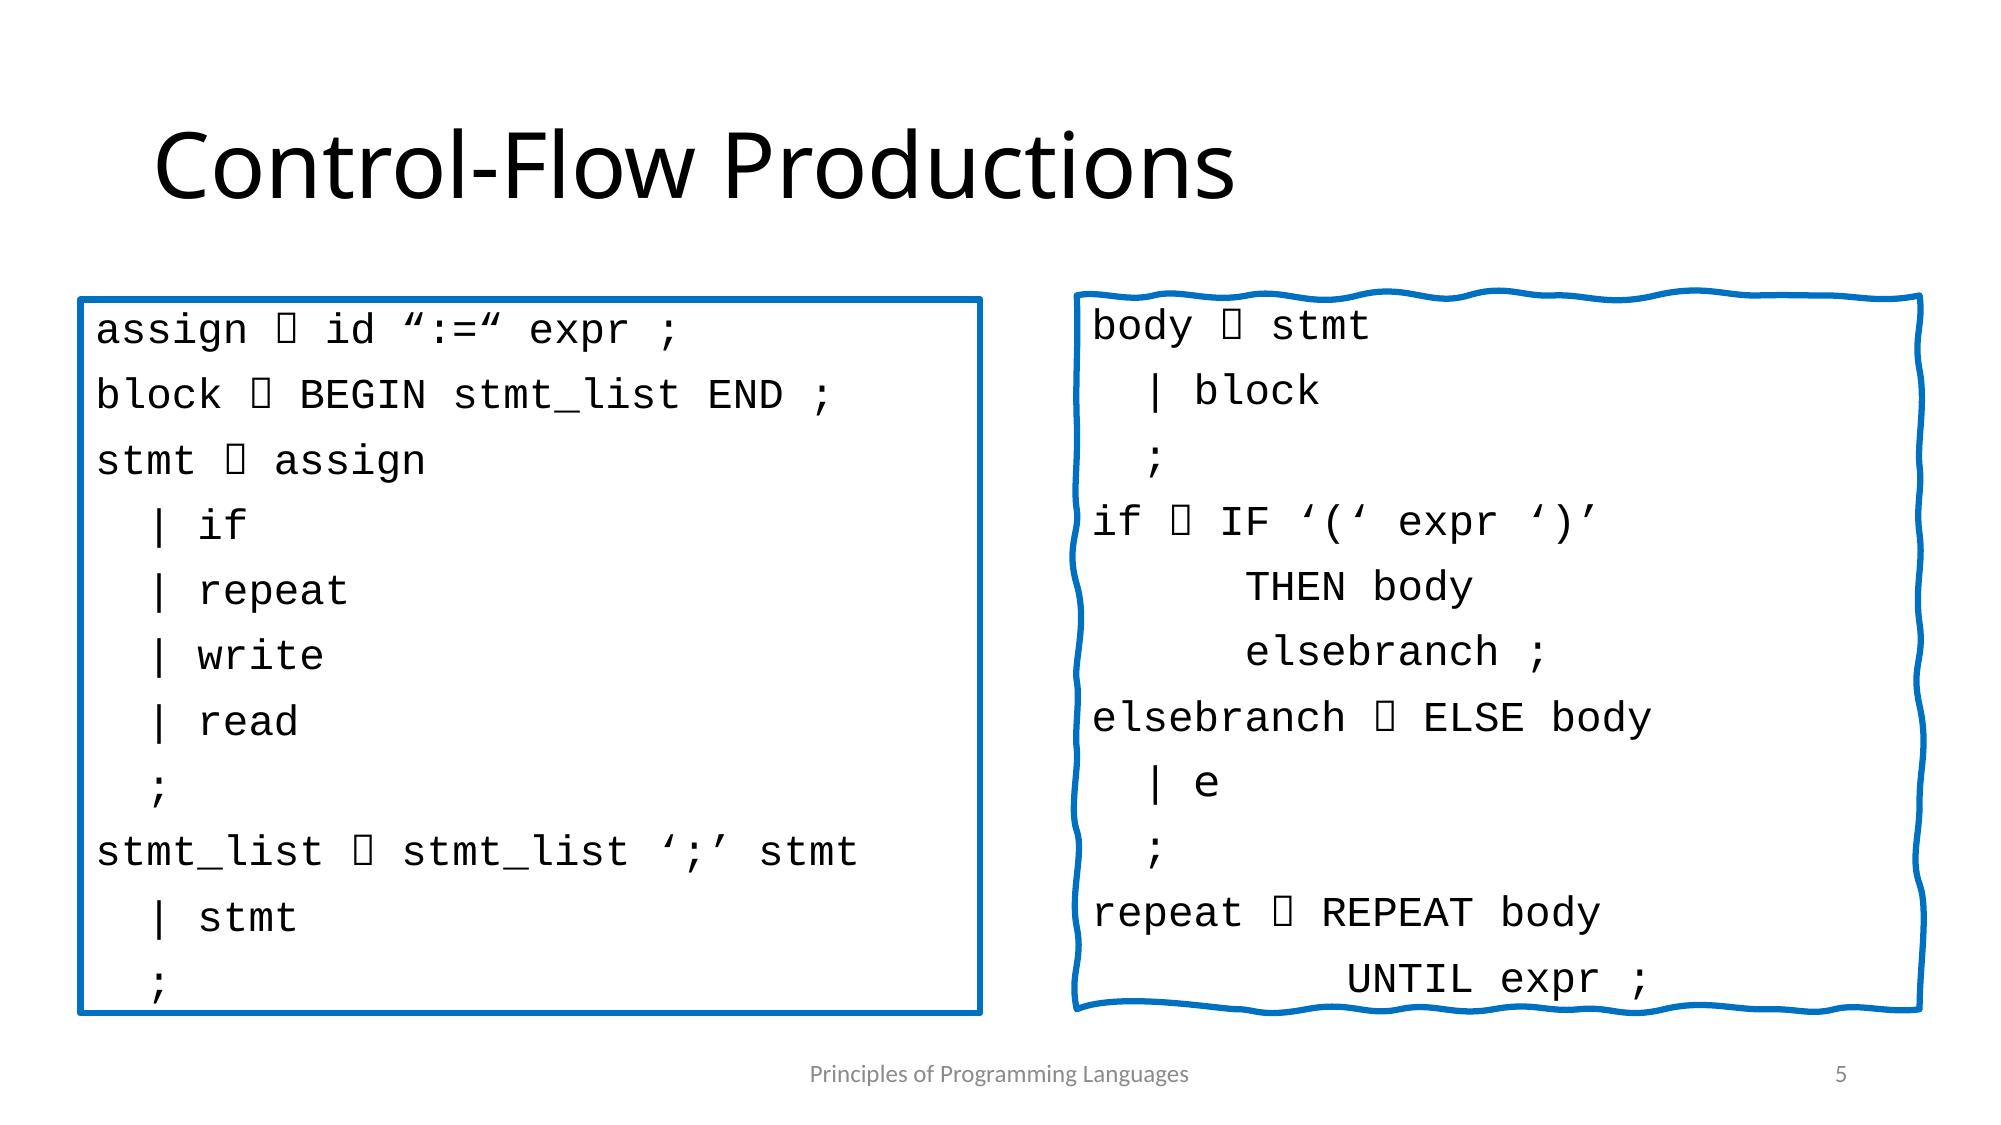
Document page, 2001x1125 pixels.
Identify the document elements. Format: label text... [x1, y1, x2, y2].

title Control-Flow Productions [137, 59, 1863, 278]
list assign  id “:=“ expr ; block  BEGIN stmt_list END ; stmt  assign | if | repeat | write | read ; stmt_list  stmt_list ‘;’ stmt | stmt ; [80, 299, 981, 1014]
slide_number 5 [1412, 1042, 1863, 1103]
footer Principles of Programming Languages [662, 1042, 1338, 1103]
text_box body  stmt | block ; if  IF ‘(‘ expr ‘)’ THEN body elsebranch ; elsebranch  ELSE body | e ; repeat  REPEAT body UNTIL expr ; [1072, 290, 1924, 1014]
